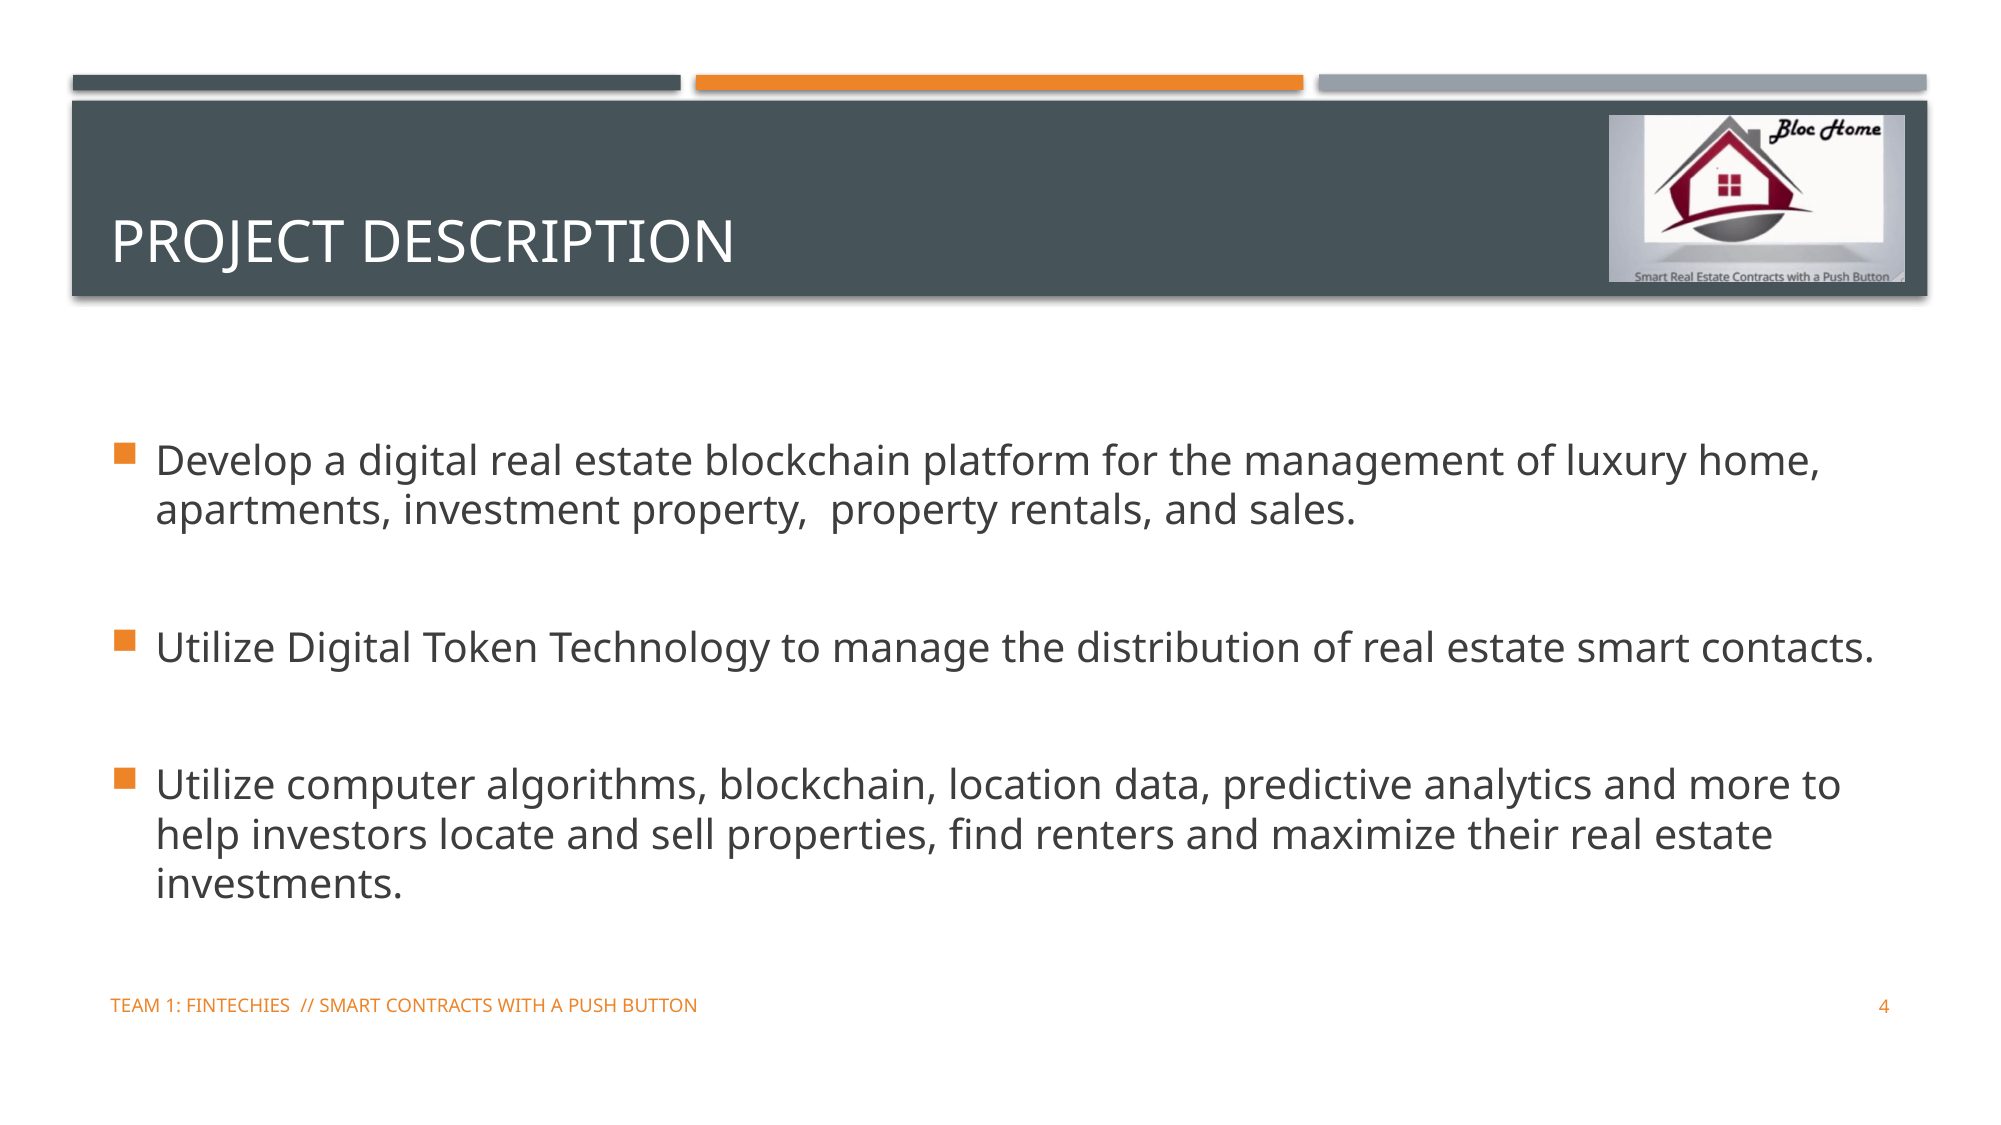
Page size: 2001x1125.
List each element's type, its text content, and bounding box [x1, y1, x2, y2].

list Develop a digital real estate blockchain platform for the management of luxury home, apartments, investment property, property rentals, and sales. Utilize Digital Token Technology to manage the distribution of real estate smart contacts. Utilize computer algorithms, blockchain, location data, predictive analytics and more to help investors locate and sell properties, find renters and maximize their real estate investments. [95, 357, 1905, 962]
picture [1608, 114, 1906, 282]
slide_number 4 [1732, 977, 1905, 1037]
footer TEAM 1: FinTechies // Smart Contracts with a Push Button [95, 976, 1230, 1037]
title Project Description [95, 115, 1605, 282]
